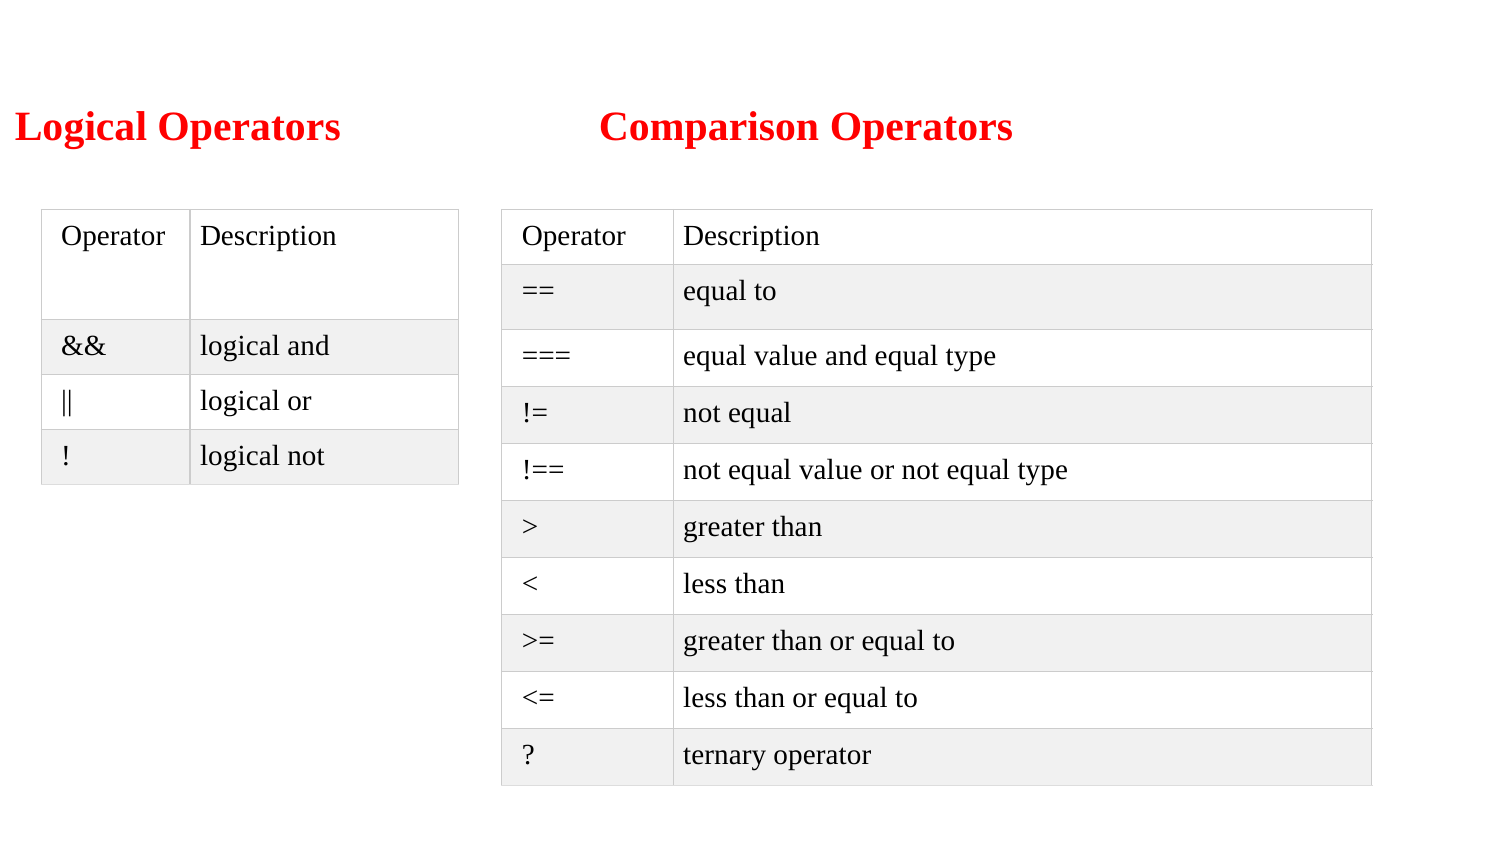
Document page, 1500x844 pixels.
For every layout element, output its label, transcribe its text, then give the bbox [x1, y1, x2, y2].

table_cell logical or [191, 375, 458, 429]
table_cell ! [42, 430, 189, 484]
table_cell < [502, 558, 673, 614]
table_cell equal to [674, 265, 1371, 329]
table_cell equal value and equal type [674, 330, 1371, 386]
table_cell >= [502, 615, 673, 671]
table_cell ? [502, 729, 673, 785]
table_cell !== [502, 444, 673, 500]
table_cell != [502, 387, 673, 443]
table_cell logical not [191, 430, 458, 484]
table_cell ternary operator [674, 729, 1371, 785]
table_header Description [674, 210, 1371, 264]
table_cell && [42, 320, 189, 374]
table_header Description [191, 210, 458, 319]
text_box Comparison Operators [584, 91, 1029, 156]
table_cell || [42, 375, 189, 429]
table_cell === [502, 330, 673, 386]
table_cell greater than [674, 501, 1371, 557]
table_cell == [502, 265, 673, 329]
table_cell <= [502, 672, 673, 728]
table_cell not equal value or not equal type [674, 444, 1371, 500]
table_cell less than or equal to [674, 672, 1371, 728]
text_box Logical Operators [0, 91, 584, 156]
table_cell > [502, 501, 673, 557]
table_header Operator [42, 210, 189, 319]
table_header Operator [502, 210, 673, 264]
table_cell logical and [191, 320, 458, 374]
table_cell less than [674, 558, 1371, 614]
table_cell not equal [674, 387, 1371, 443]
table_cell greater than or equal to [674, 615, 1371, 671]
